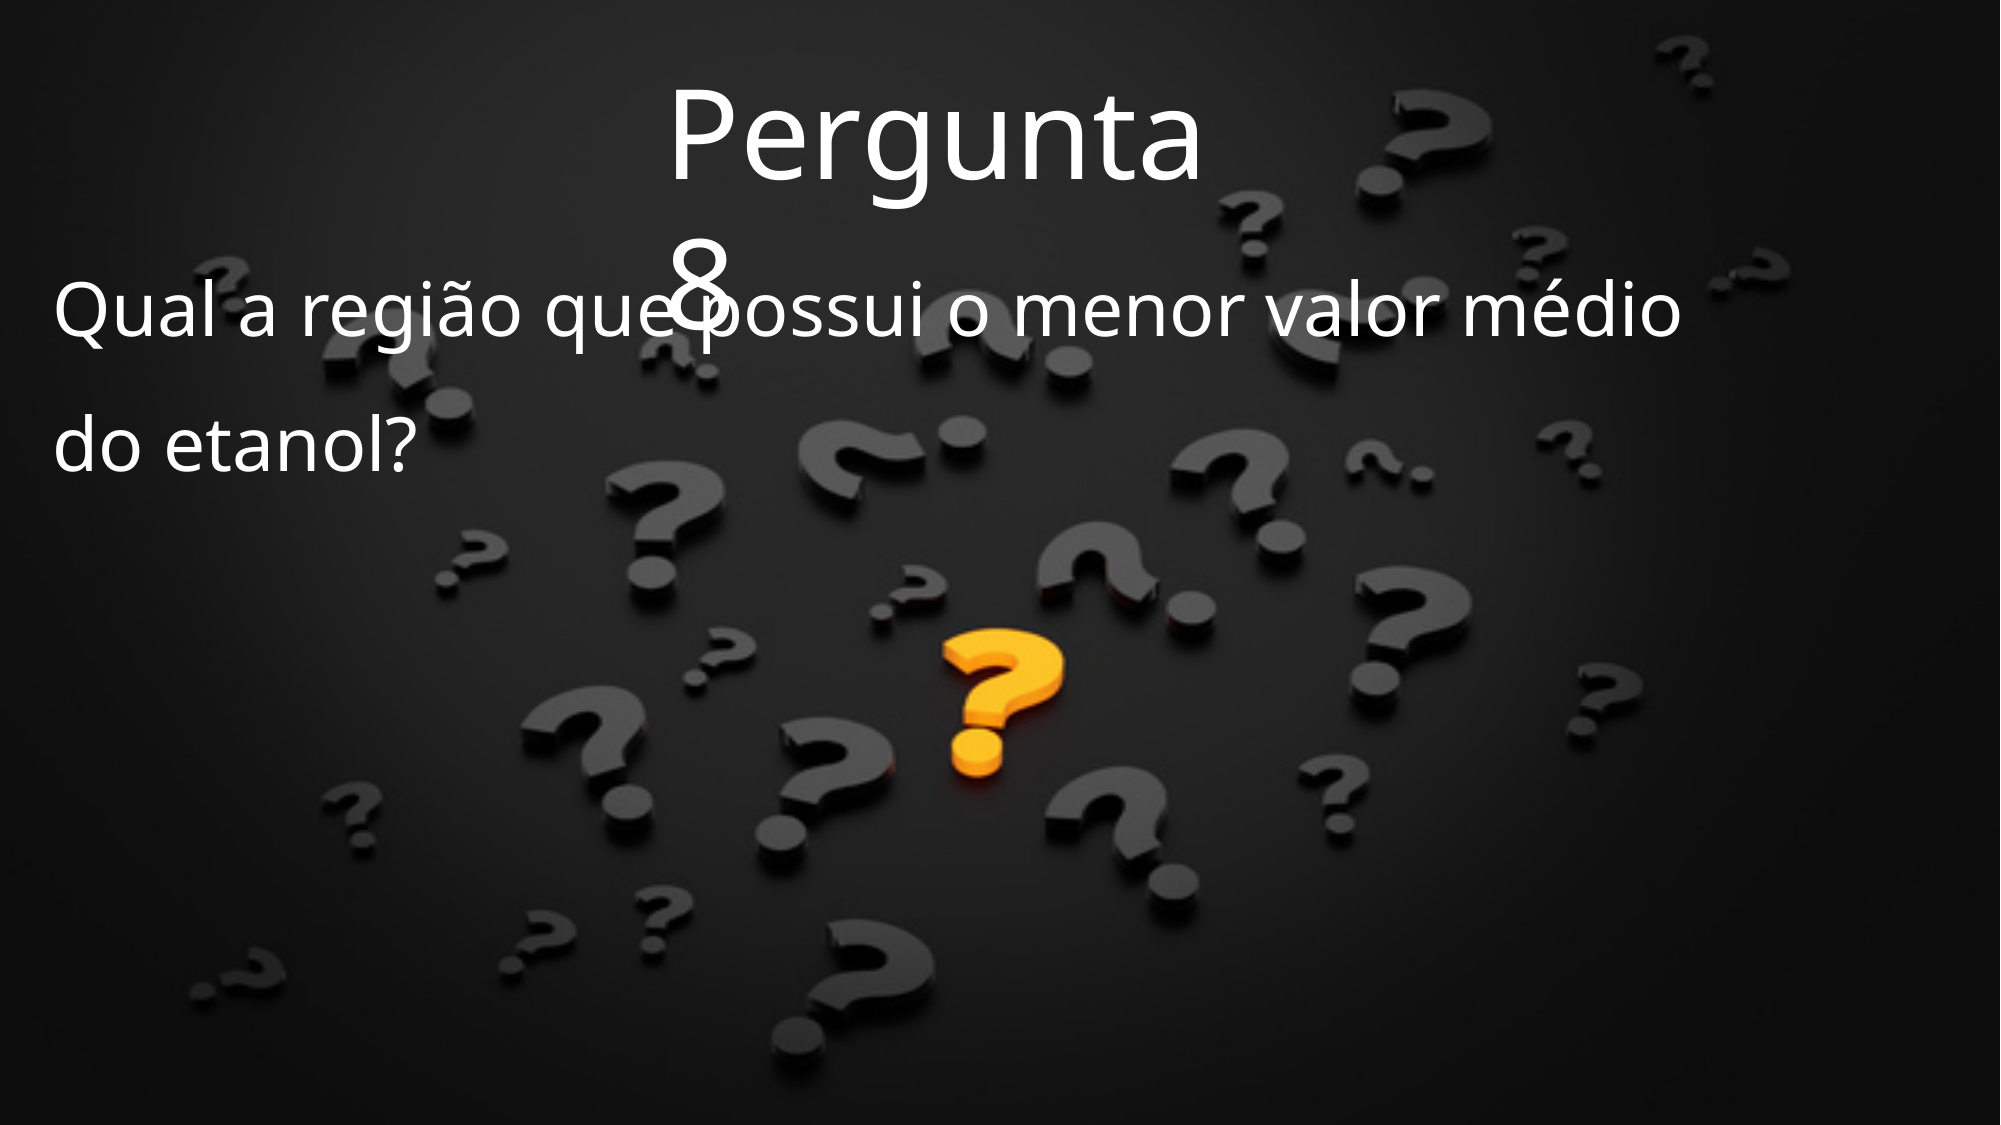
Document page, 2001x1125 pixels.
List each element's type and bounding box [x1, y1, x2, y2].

list [0, 0, 2000, 1125]
